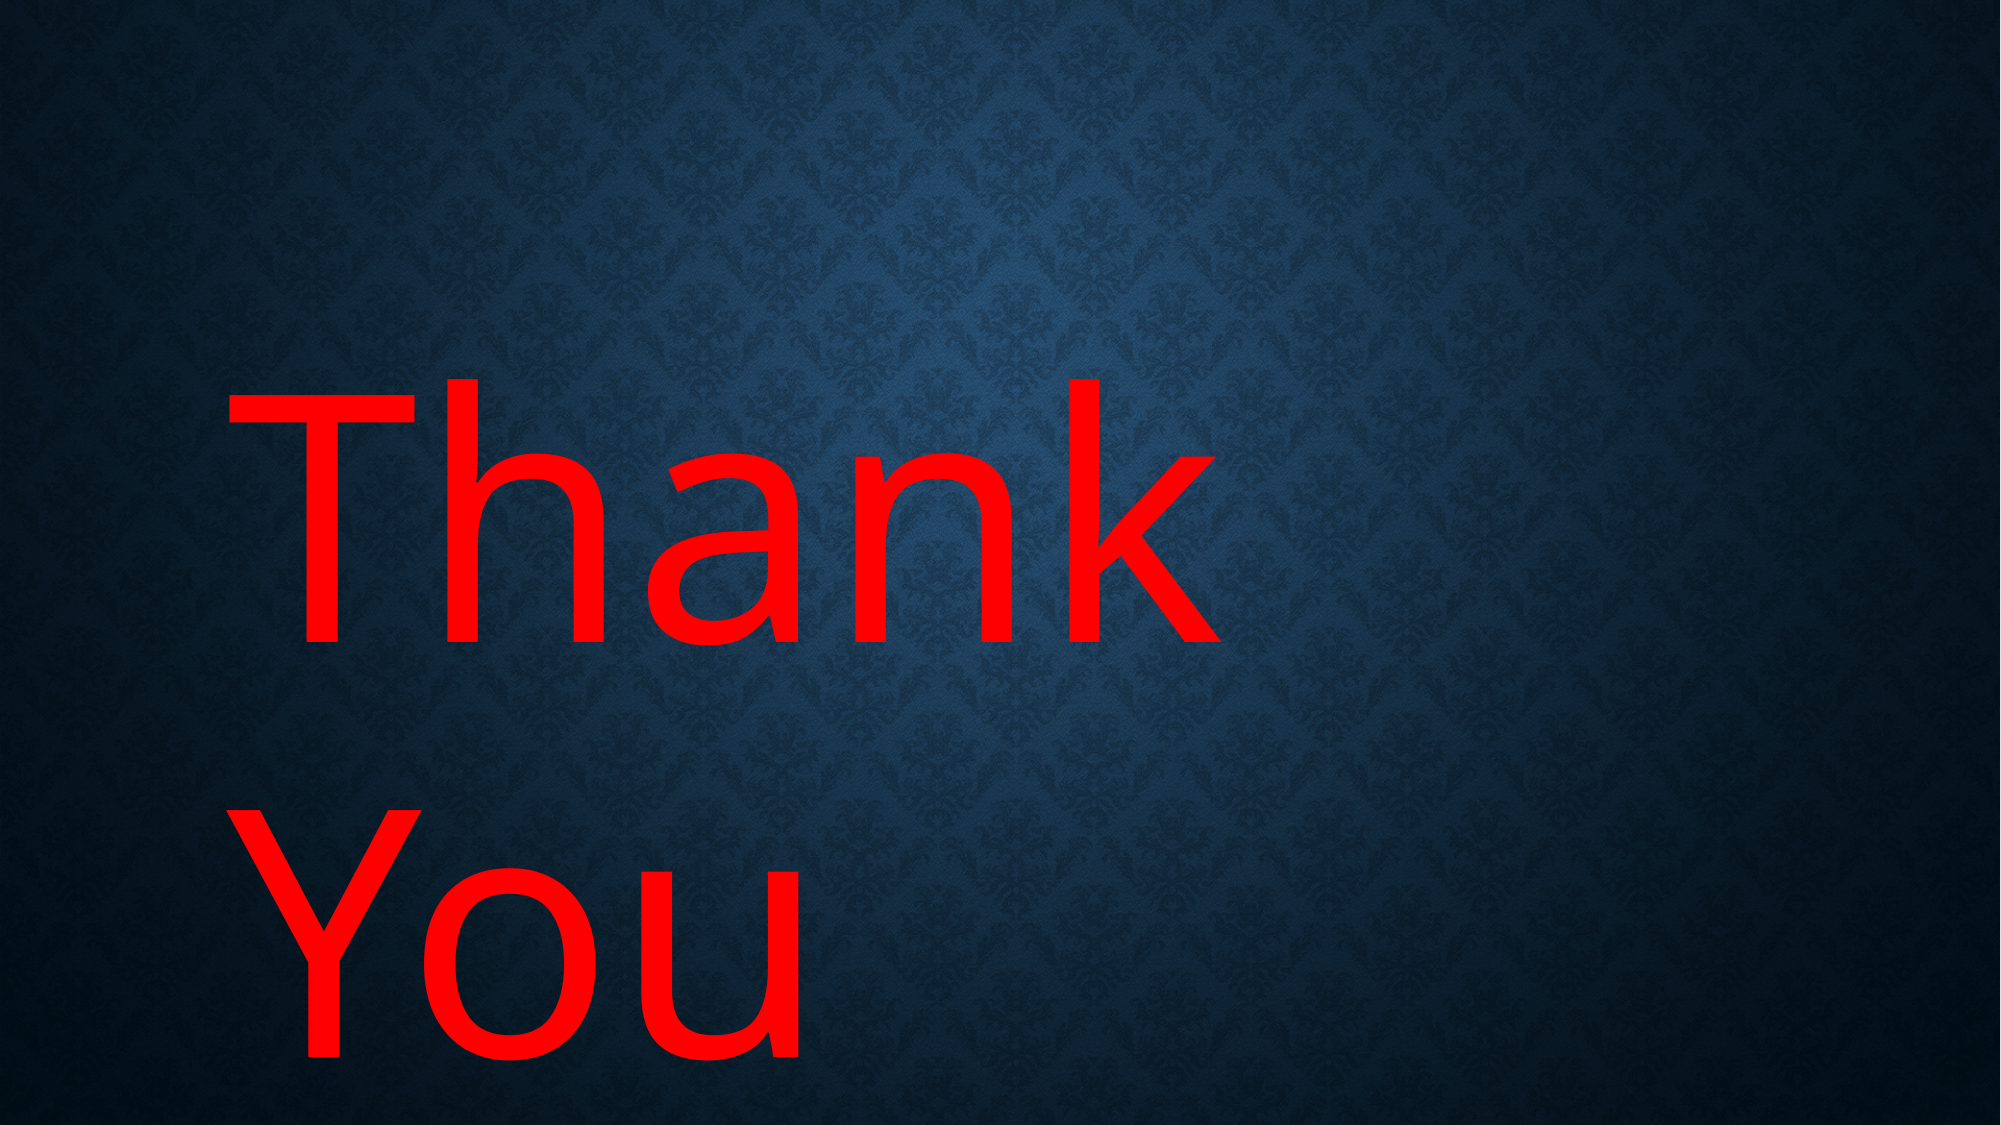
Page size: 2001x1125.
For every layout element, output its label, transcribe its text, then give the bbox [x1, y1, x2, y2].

text_box Thank You [212, 289, 1819, 1125]
